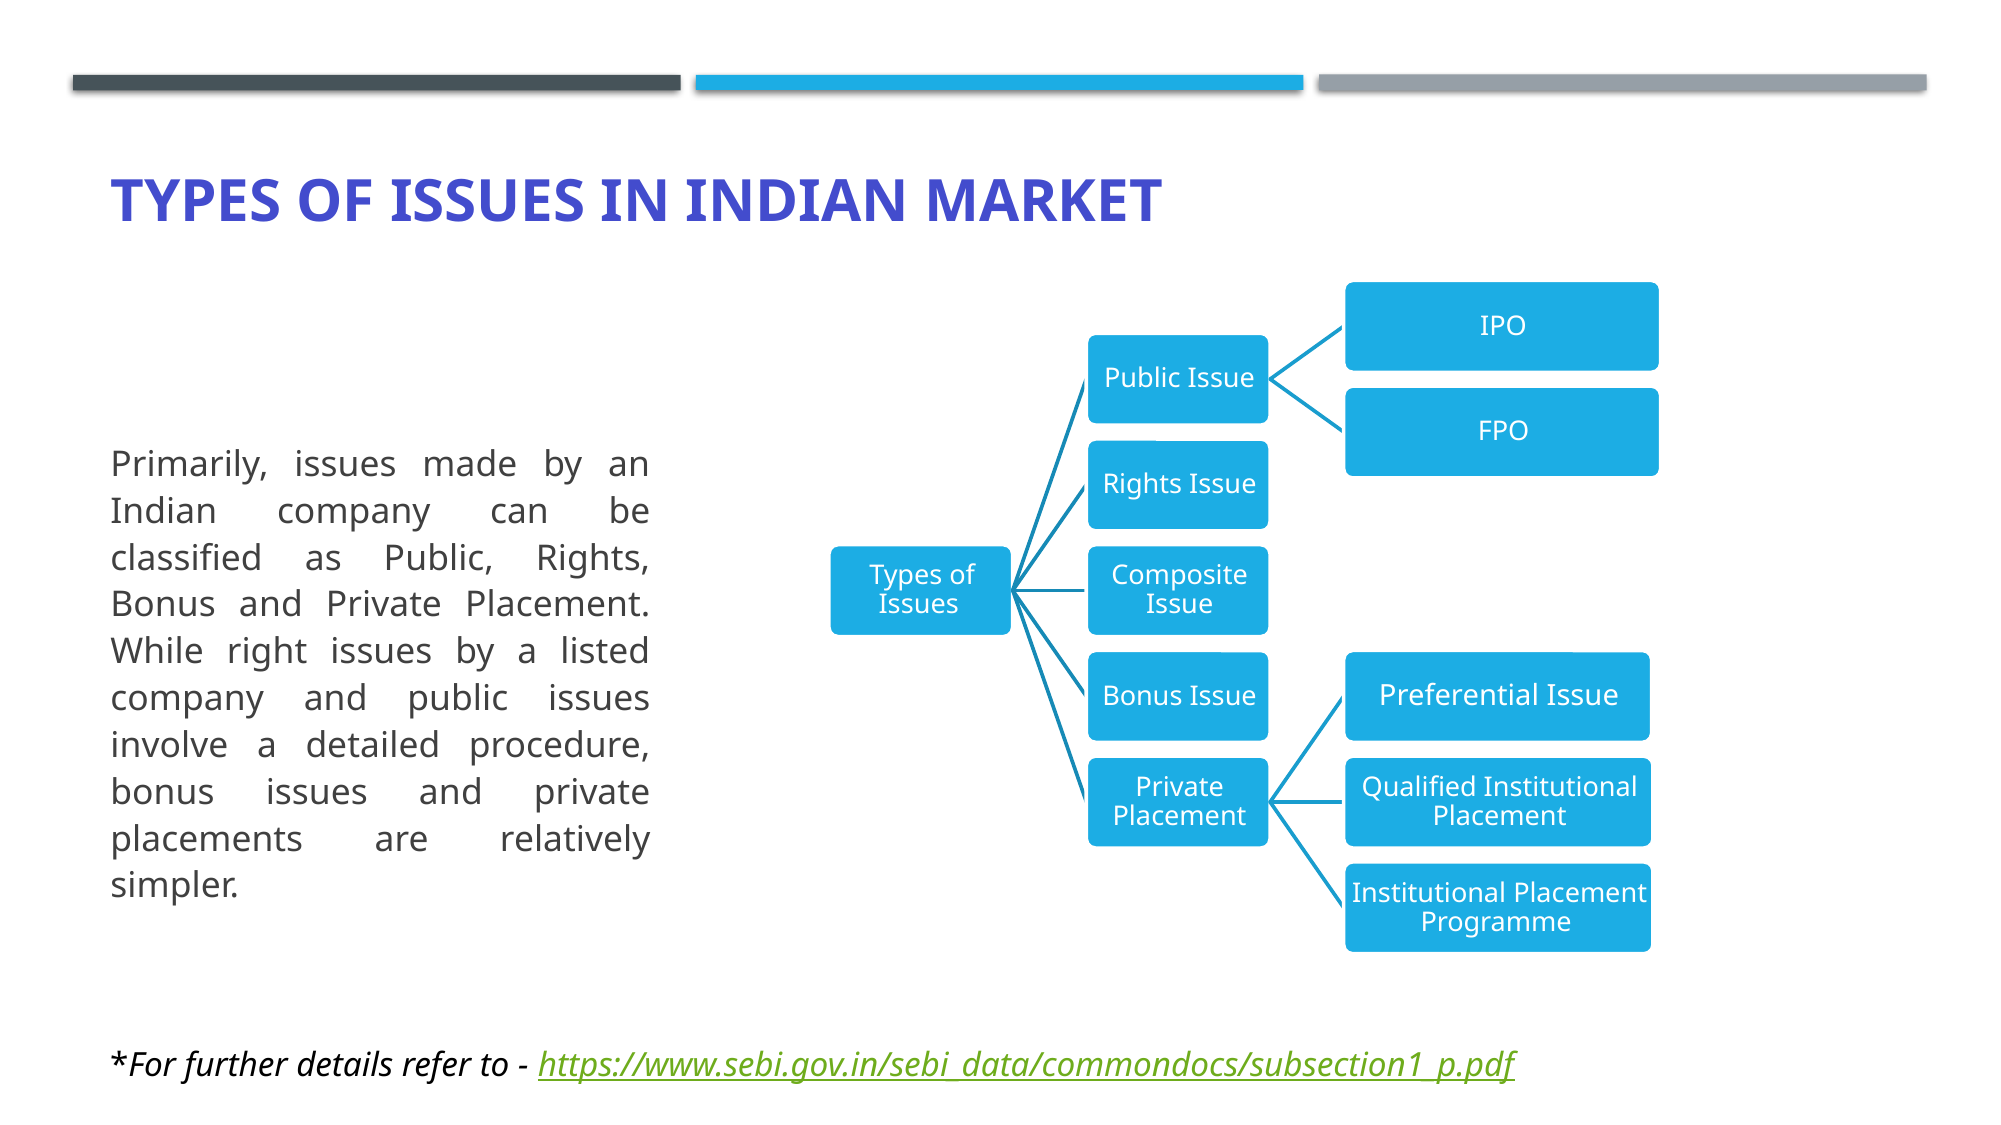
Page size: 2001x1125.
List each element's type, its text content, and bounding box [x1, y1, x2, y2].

list Primarily, issues made by an Indian company can be classified as Public, Rights, Bonus and Private Placement. While right issues by a listed company and public issues involve a detailed procedure, bonus issues and private placements are relatively simpler. [95, 377, 666, 965]
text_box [584, 279, 1906, 955]
title Types of Issues in Indian market [95, 115, 1905, 311]
text_box *For further details refer to - https://www.sebi.gov.in/sebi_data/commondocs/subsection1_p.pdf [95, 1035, 1905, 1096]
